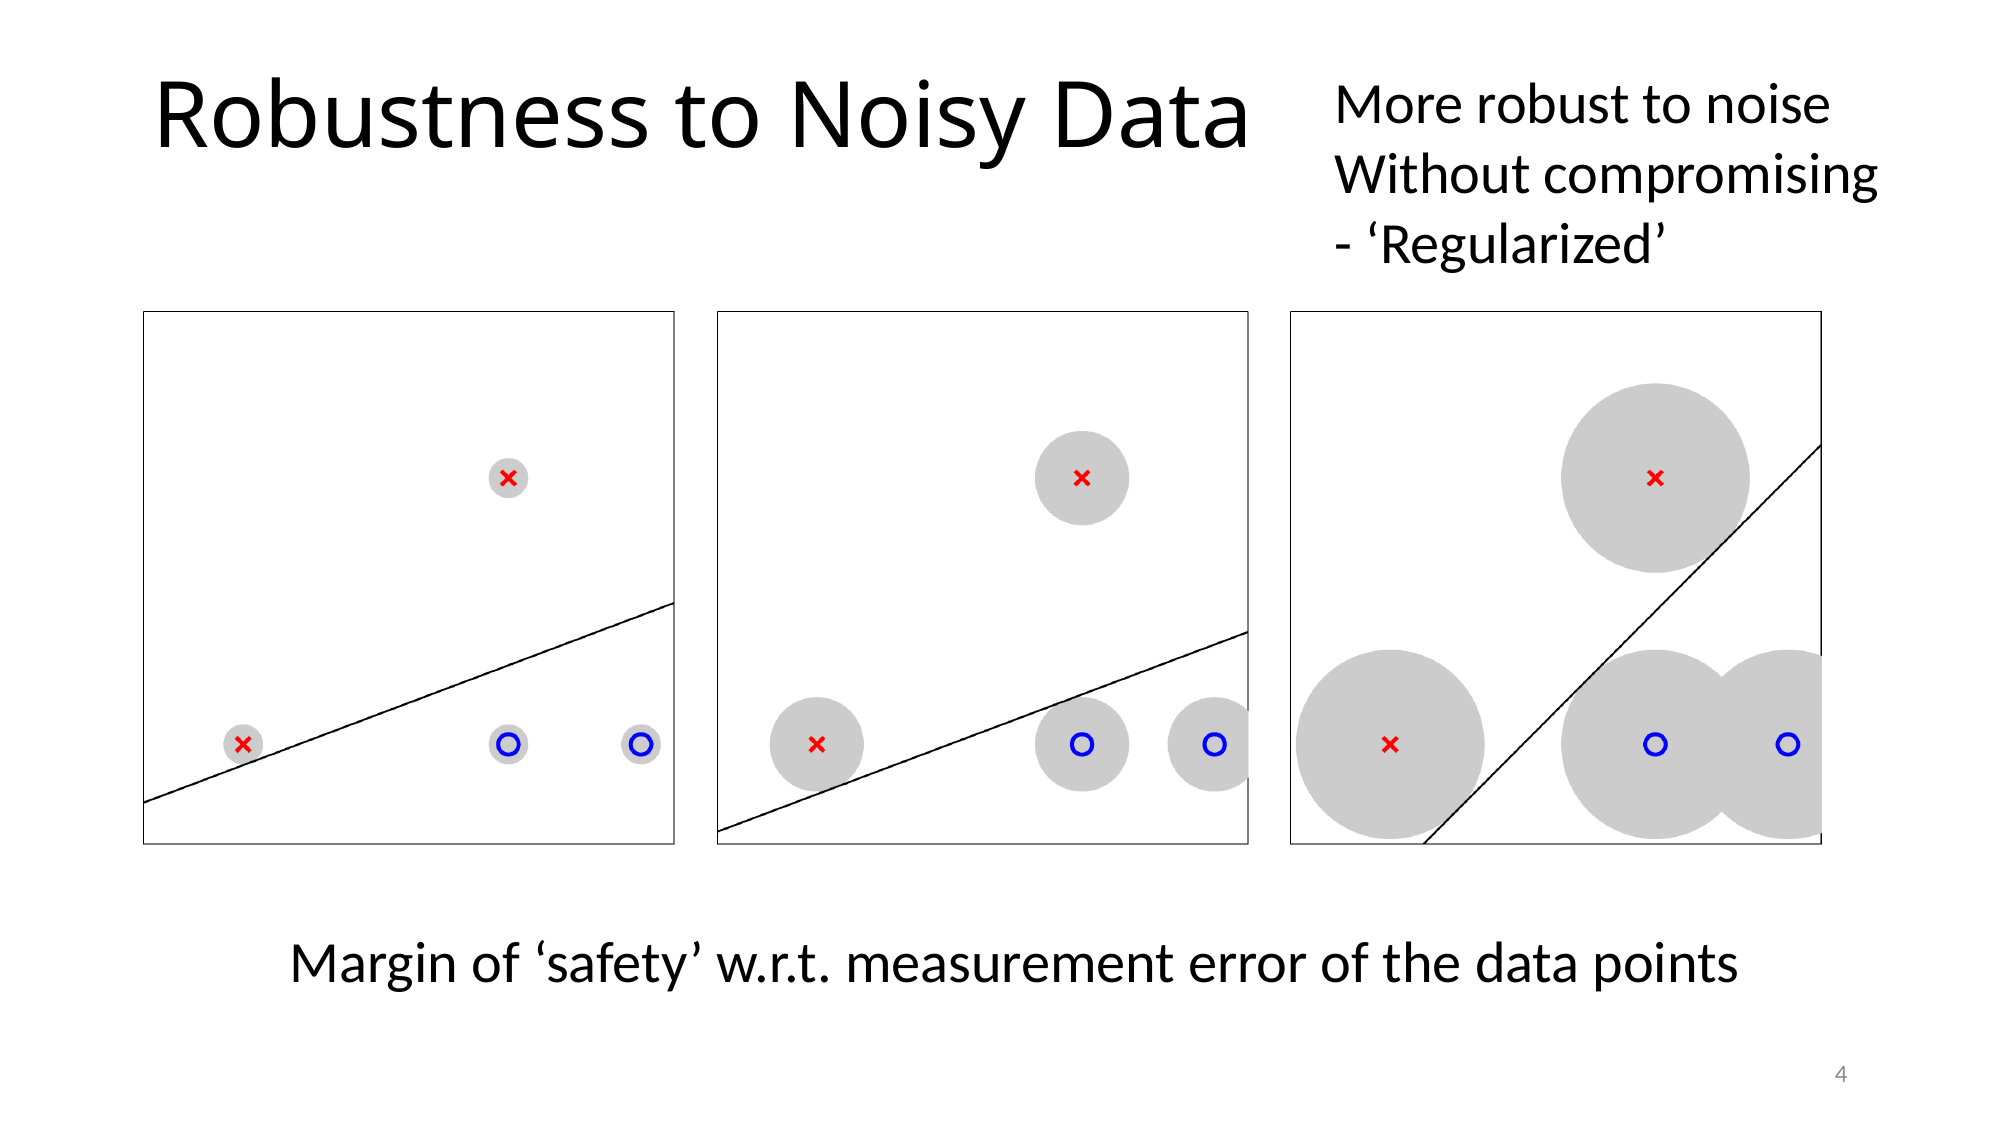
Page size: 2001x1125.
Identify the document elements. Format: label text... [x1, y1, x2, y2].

title Robustness to Noisy Data [137, 8, 1863, 227]
picture [137, 302, 1830, 858]
text_box Margin of ‘safety’ w.r.t. measurement error of the data points [274, 917, 1755, 1002]
slide_number 4 [1412, 1042, 1863, 1103]
